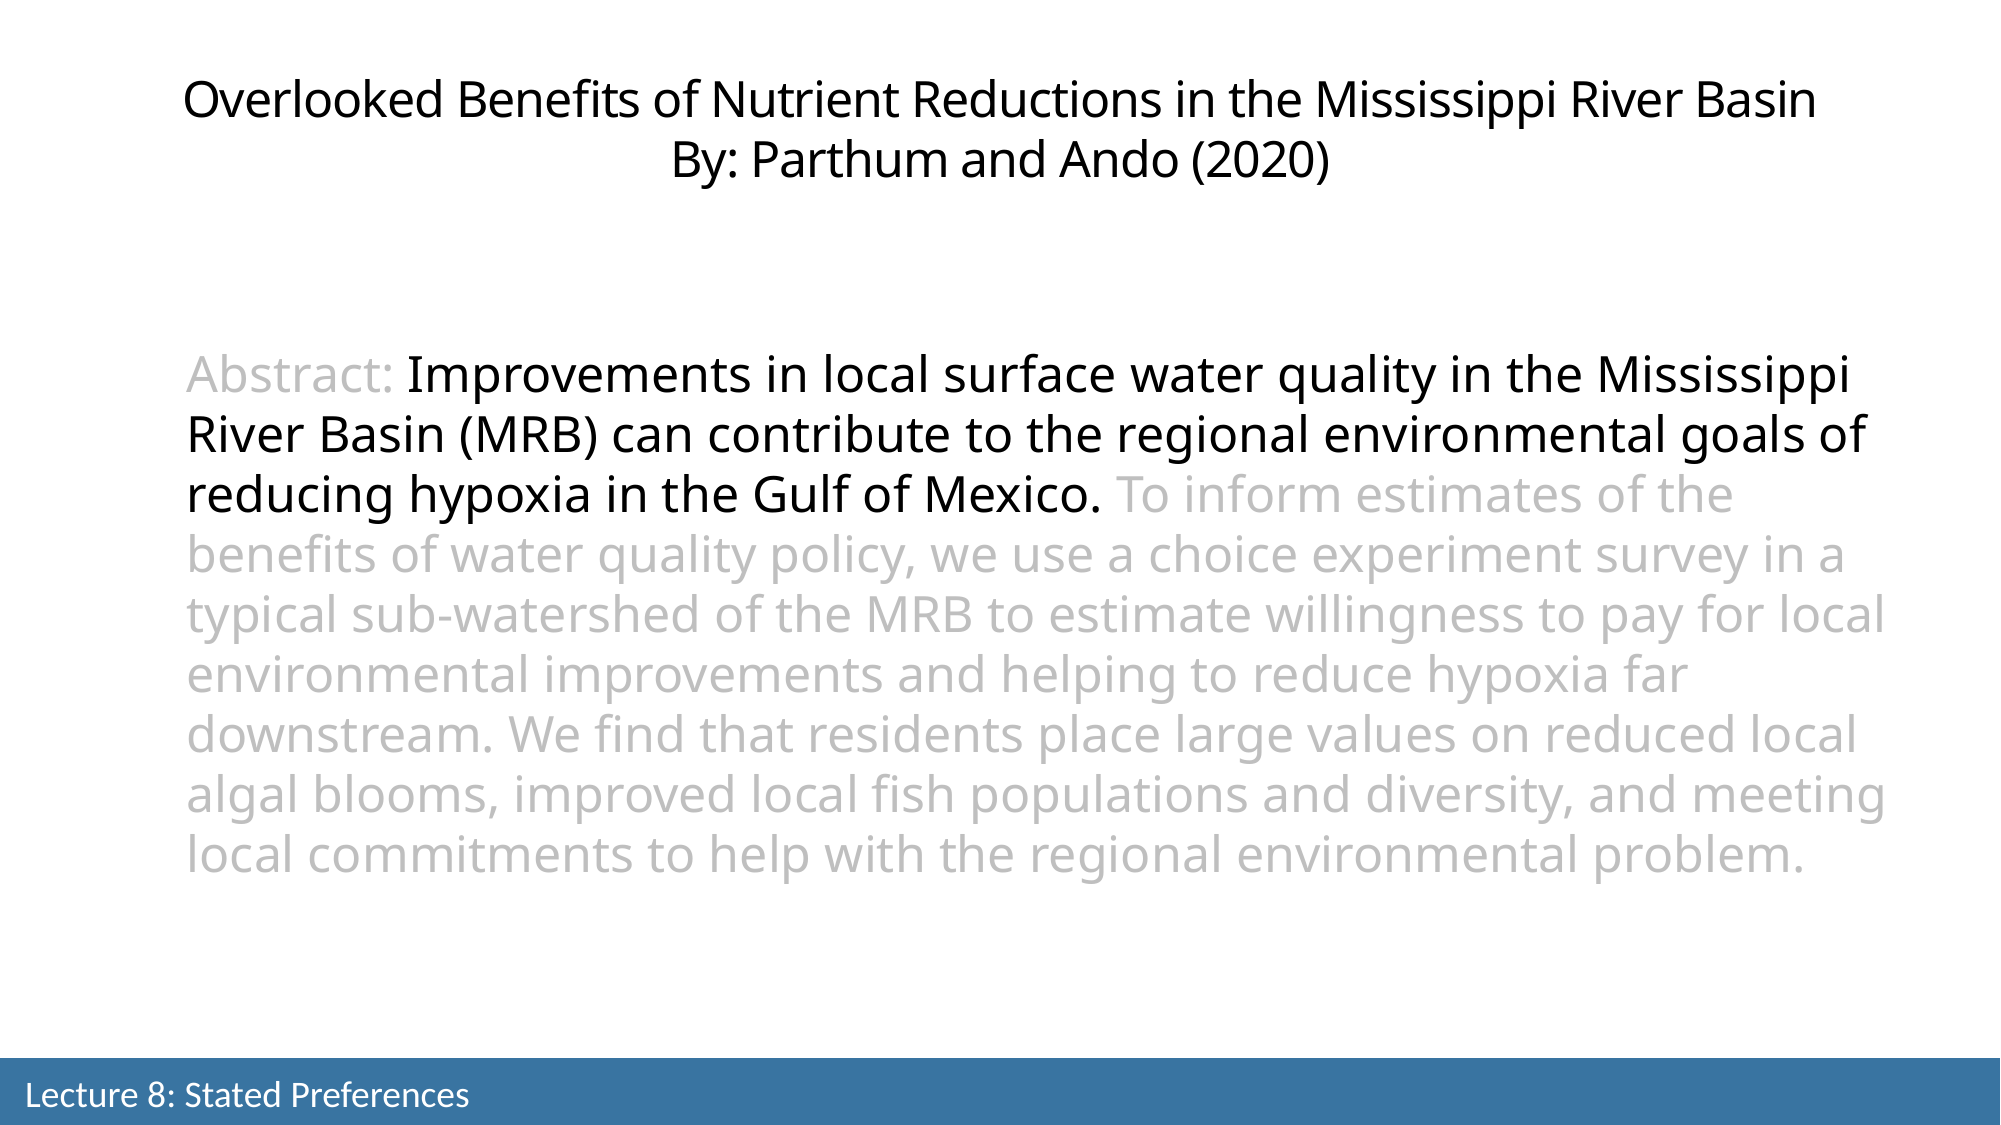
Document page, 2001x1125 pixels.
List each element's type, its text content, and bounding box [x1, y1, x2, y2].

text_box Abstract: Improvements in local surface water quality in the Mississippi River Basin (MRB) can contribute to the regional environmental goals of reducing hypoxia in the Gulf of Mexico. To inform estimates of the benefits of water quality policy, we use a choice experiment survey in a typical sub-watershed of the MRB to estimate willingness to pay for local environmental improvements and helping to reduce hypoxia far downstream. We find that residents place large values on reduced local algal blooms, improved local fish populations and diversity, and meeting local commitments to help with the regional environmental problem. [97, 335, 1903, 890]
text_box Overlooked Benefits of Nutrient Reductions in the Mississippi River Basin By: Parthum and Ando (2020) [126, 71, 1874, 195]
